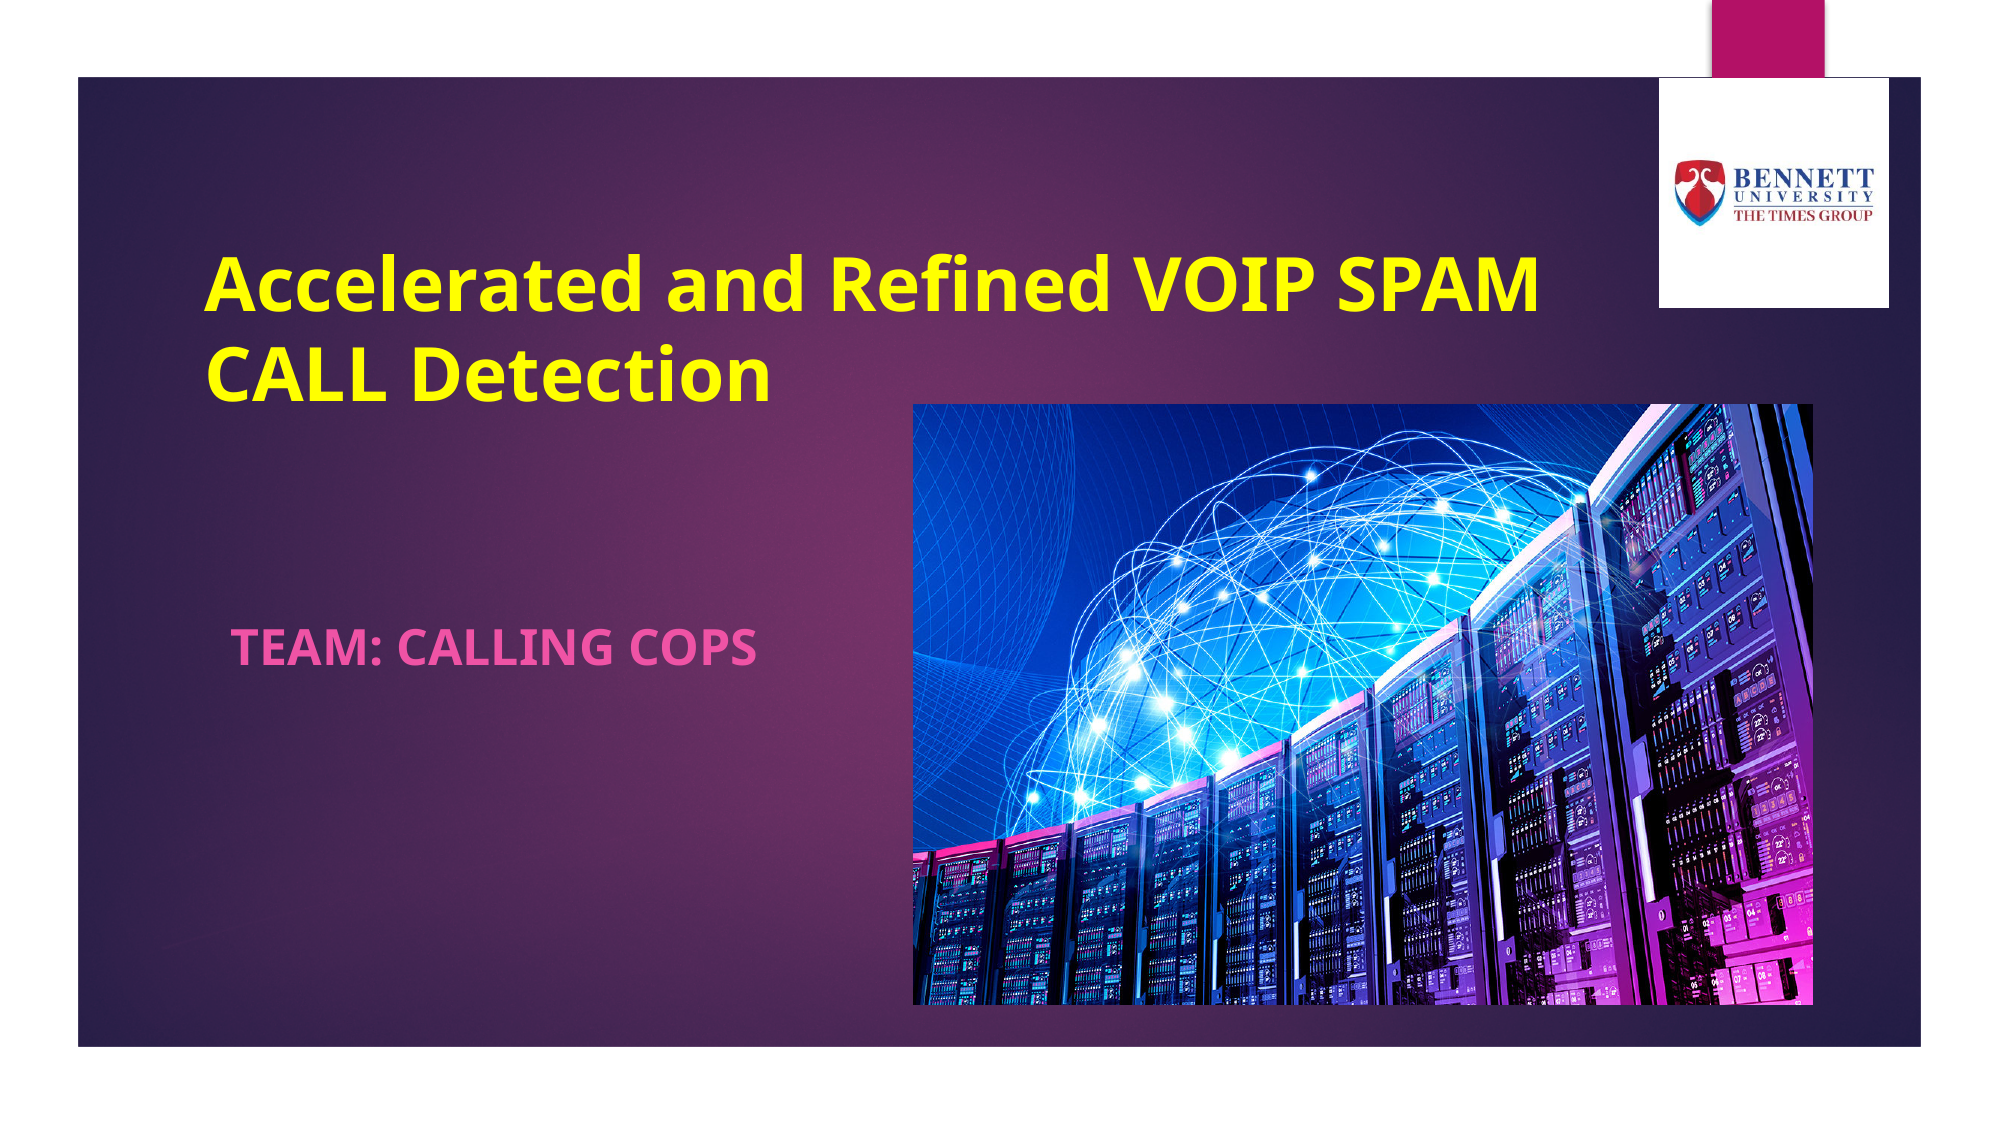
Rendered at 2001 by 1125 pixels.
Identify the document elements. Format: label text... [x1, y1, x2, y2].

subtitle Team: Calling COPS [215, 608, 842, 689]
picture [913, 404, 1814, 1005]
title Accelerated and Refined VOIP SPAM CALL Detection [189, 593, 907, 784]
picture [1659, 78, 1889, 309]
